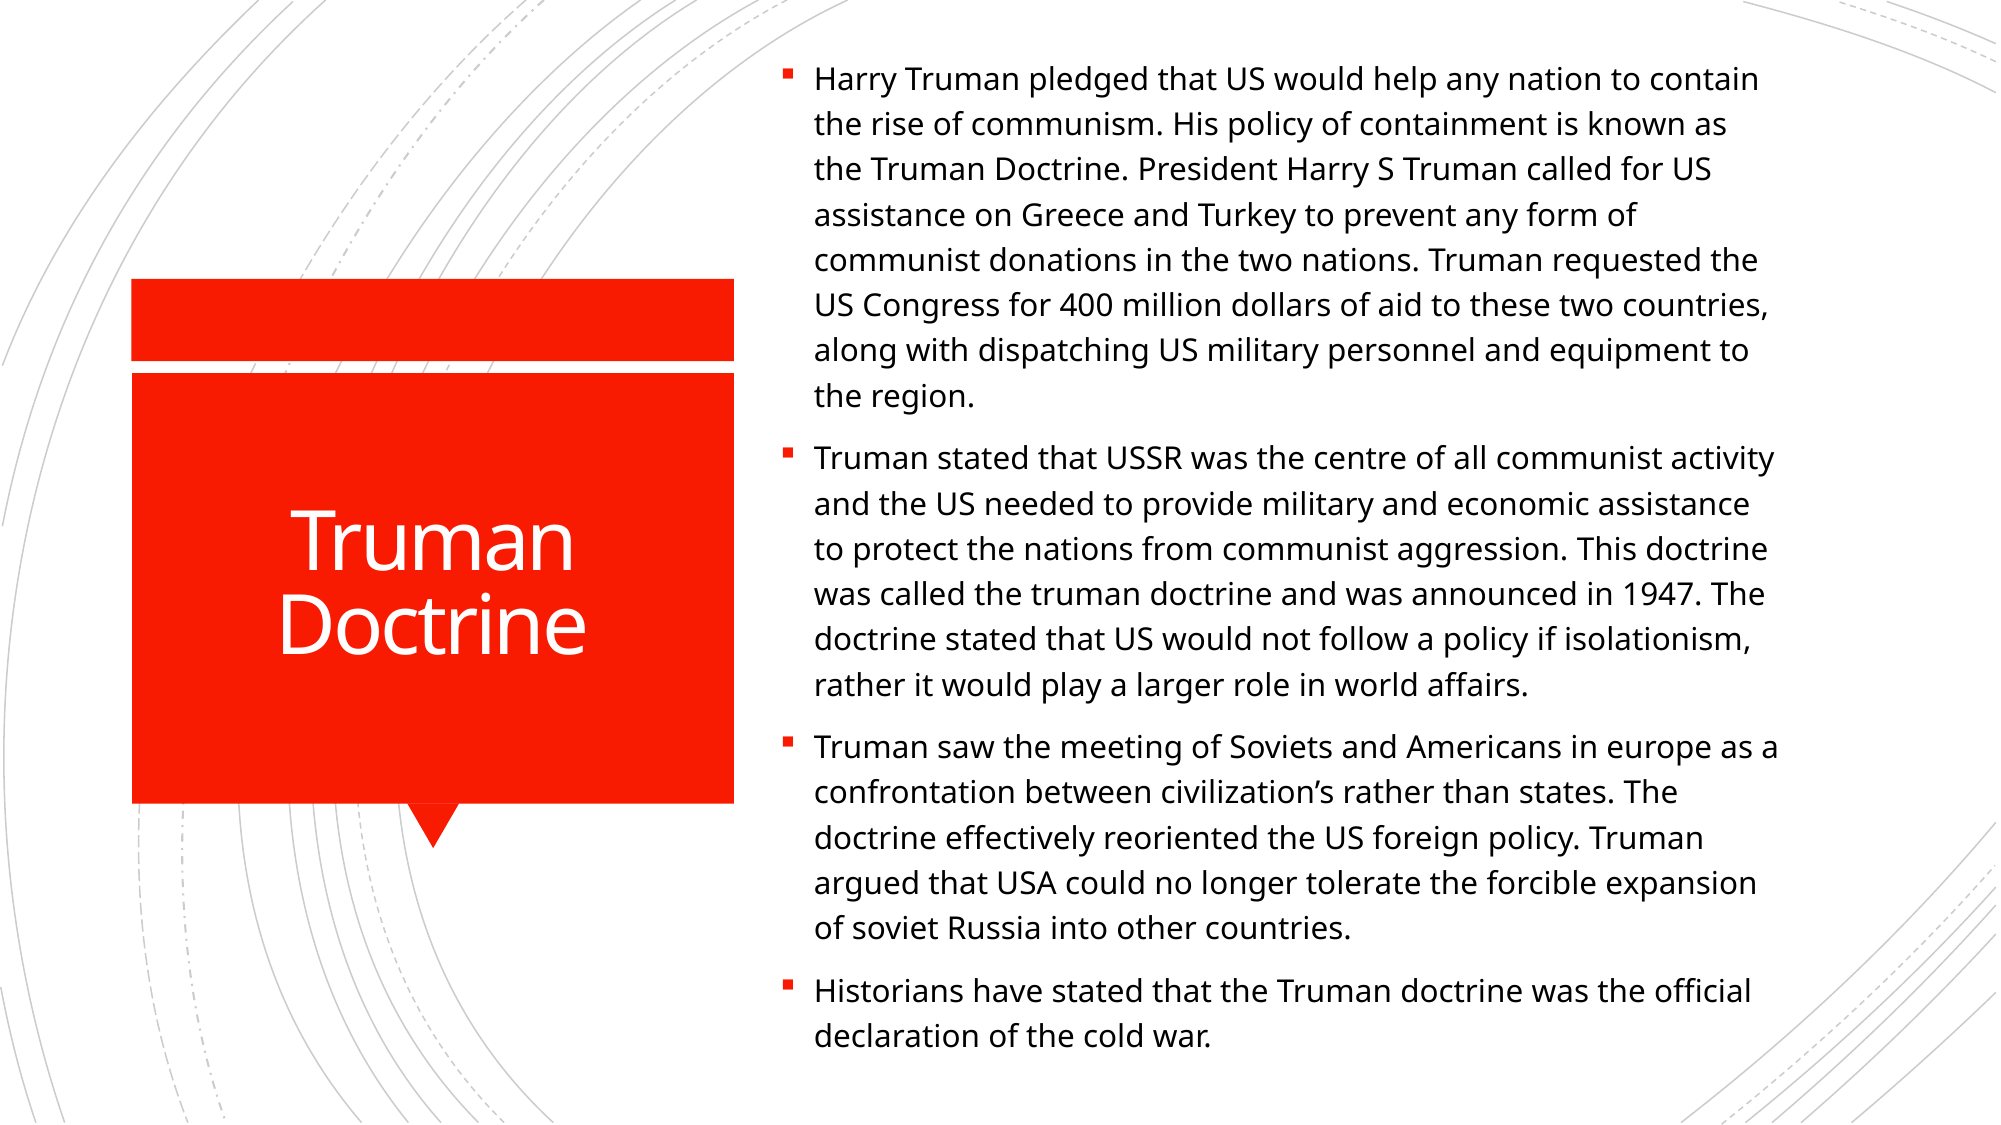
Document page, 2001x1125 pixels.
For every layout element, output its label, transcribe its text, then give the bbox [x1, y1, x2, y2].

title Truman Doctrine [145, 385, 720, 789]
list Harry Truman pledged that US would help any nation to contain the rise of communism. His policy of containment is known as the Truman Doctrine. President Harry S Truman called for US assistance on Greece and Turkey to prevent any form of communist donations in the two nations. Truman requested the US Congress for 400 million dollars of aid to these two countries, along with dispatching US military personnel and equipment to the region. Truman stated that USSR was the centre of all communist activity and the US needed to provide military and economic assistance to protect the nations from communist aggression. This doctrine was called the truman doctrine and was announced in 1947. The doctrine stated that US would not follow a policy if isolationism, rather it would play a larger role in world affairs. Truman saw the meeting of Soviets and Americans in europe as a confrontation between civilization’s rather than states. The doctrine effectively reoriented the US foreign policy. Truman argued that USA could no longer tolerate the forcible expansion of soviet Russia into other countries. Historians have stated that the Truman doctrine was the official declaration of the cold war. [765, 43, 1796, 1081]
